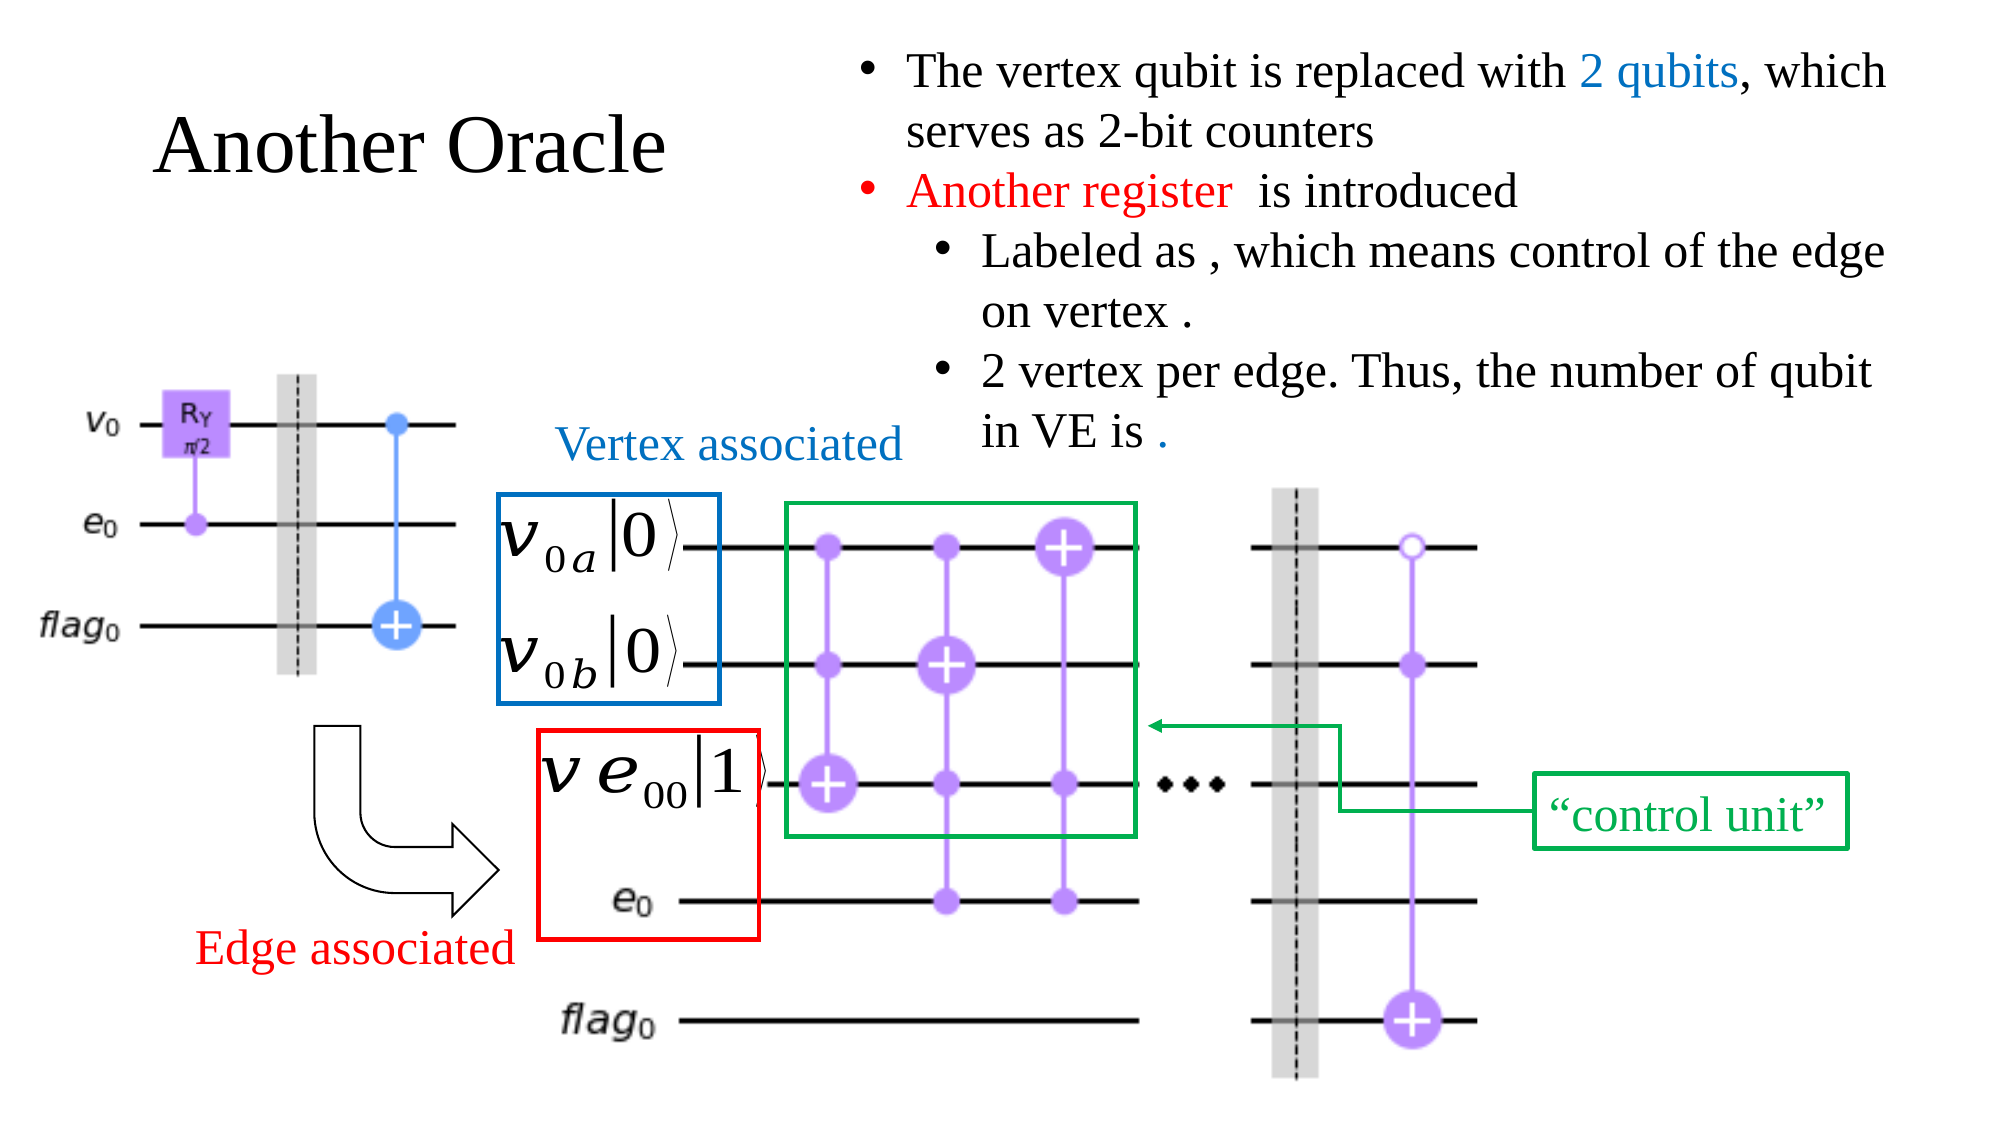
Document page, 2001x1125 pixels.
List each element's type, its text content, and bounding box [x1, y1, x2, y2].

text_box Vertex associated [539, 403, 919, 479]
picture [555, 455, 1478, 1098]
text_box [498, 494, 555, 704]
picture [19, 355, 483, 704]
text_box [537, 730, 555, 941]
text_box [1147, 725, 1535, 812]
text_box Edge associated [180, 907, 531, 982]
text_box [313, 724, 501, 907]
title Another Oracle [137, 37, 1863, 255]
text_box “control unit” [1534, 773, 1848, 849]
